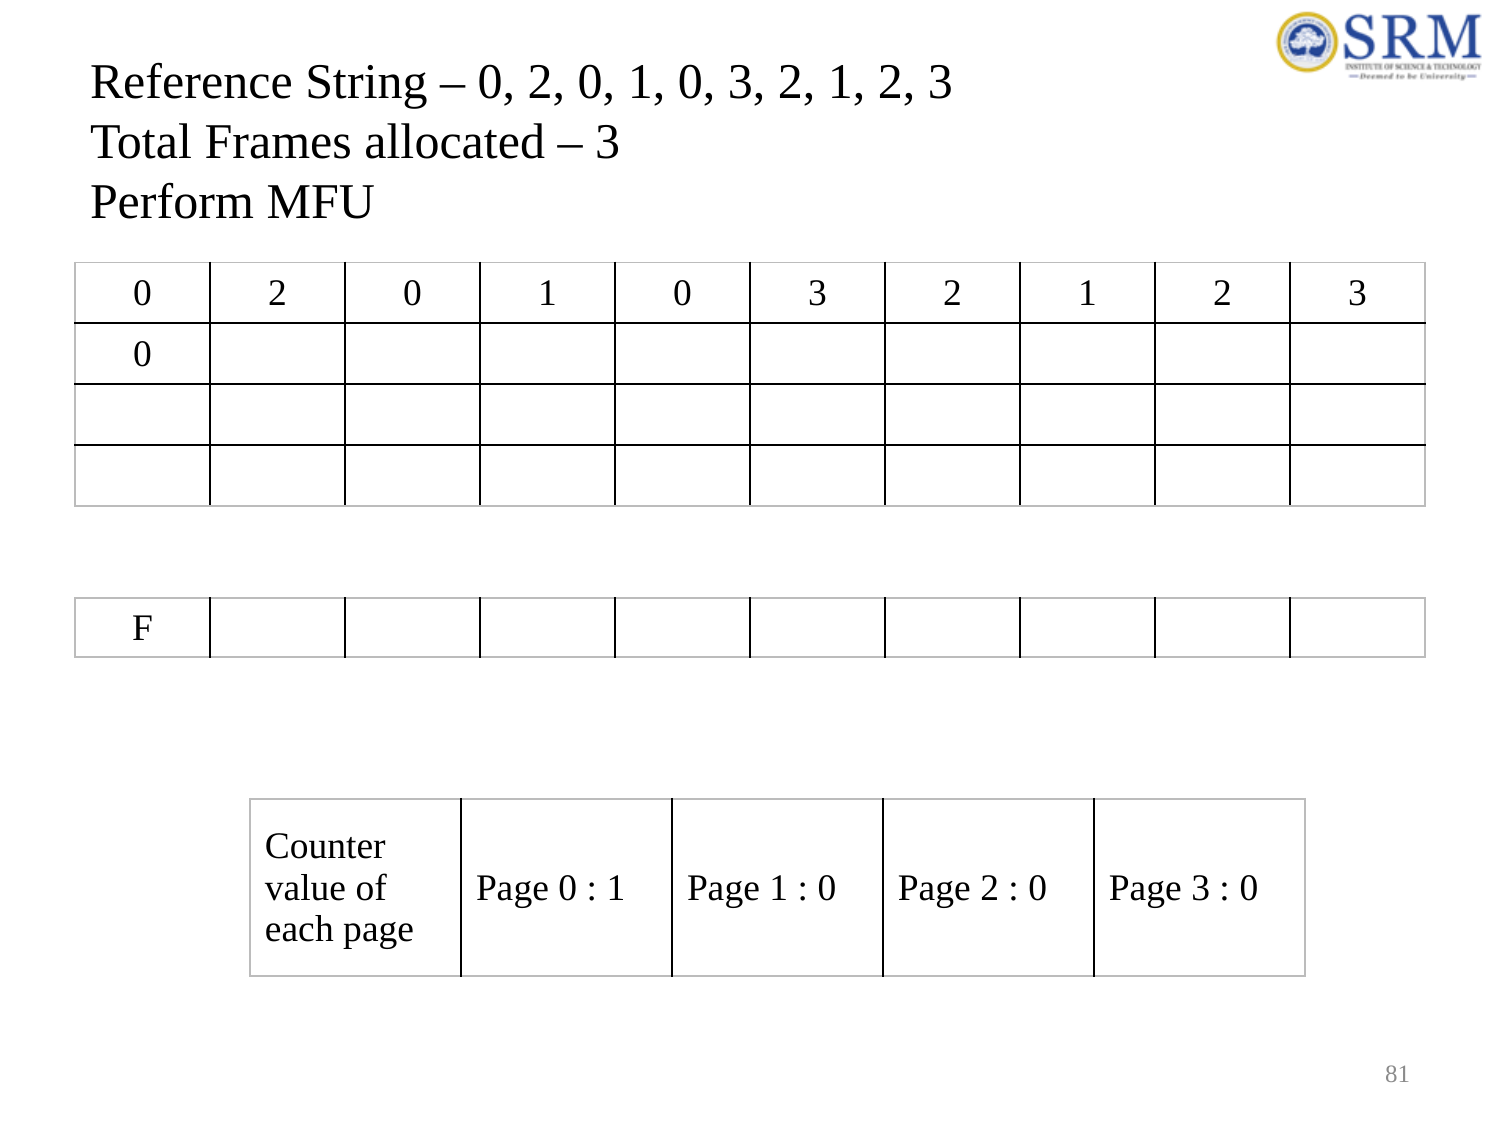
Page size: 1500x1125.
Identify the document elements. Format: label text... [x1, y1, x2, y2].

table_header 3 [751, 263, 884, 322]
table_cell [481, 324, 614, 383]
table_cell [616, 385, 749, 444]
table_cell [211, 446, 344, 505]
table_header [616, 599, 749, 656]
table_cell [346, 324, 479, 383]
table_cell [751, 385, 884, 444]
table_cell [481, 446, 614, 505]
table_header 1 [481, 263, 614, 322]
table_header 2 [1156, 263, 1289, 322]
table_cell [346, 385, 479, 444]
table_header 2 [211, 263, 344, 322]
table_cell [1021, 385, 1154, 444]
table_cell [1156, 324, 1289, 383]
table_cell [1156, 446, 1289, 505]
table_cell [1291, 446, 1424, 505]
table_header [346, 599, 479, 656]
table_header [481, 599, 614, 656]
table_cell [211, 385, 344, 444]
table_cell [751, 446, 884, 505]
table_cell [1156, 385, 1289, 444]
table_header 0 [76, 263, 209, 322]
table_header F [76, 599, 209, 656]
table_cell [616, 324, 749, 383]
table_header [751, 599, 884, 656]
table_cell [1291, 385, 1424, 444]
table_header Page 1 : 0 [673, 800, 882, 975]
table_header 0 [346, 263, 479, 322]
picture [1245, 8, 1499, 115]
table_header [1156, 599, 1289, 656]
table_cell [1021, 324, 1154, 383]
table_cell [481, 385, 614, 444]
table_header [211, 599, 344, 656]
table_cell [76, 385, 209, 444]
table_header 3 [1291, 263, 1424, 322]
table_cell [211, 324, 344, 383]
table_header 2 [886, 263, 1019, 322]
table_header [1291, 599, 1424, 656]
slide_number 81 [1074, 1042, 1425, 1103]
table_header Page 3 : 0 [1095, 800, 1304, 975]
table_header Page 2 : 0 [884, 800, 1093, 975]
table_cell 0 [76, 324, 209, 383]
table_header [886, 599, 1019, 656]
table_header Page 0 : 1 [462, 800, 671, 975]
table_cell [886, 324, 1019, 383]
table_cell [886, 446, 1019, 505]
table_cell [616, 446, 749, 505]
table_cell [886, 385, 1019, 444]
table_header 1 [1021, 263, 1154, 322]
table_cell [751, 324, 884, 383]
table_cell [1021, 446, 1154, 505]
title Reference String – 0, 2, 0, 1, 0, 3, 2, 1, 2, 3 Total Frames allocated – 3 Perform MFU [75, 45, 1425, 233]
table_header Counter value of each page [251, 800, 460, 975]
table_header 0 [616, 263, 749, 322]
table_cell [1291, 324, 1424, 383]
table_cell [76, 446, 209, 505]
table_header [1021, 599, 1154, 656]
table_cell [346, 446, 479, 505]
